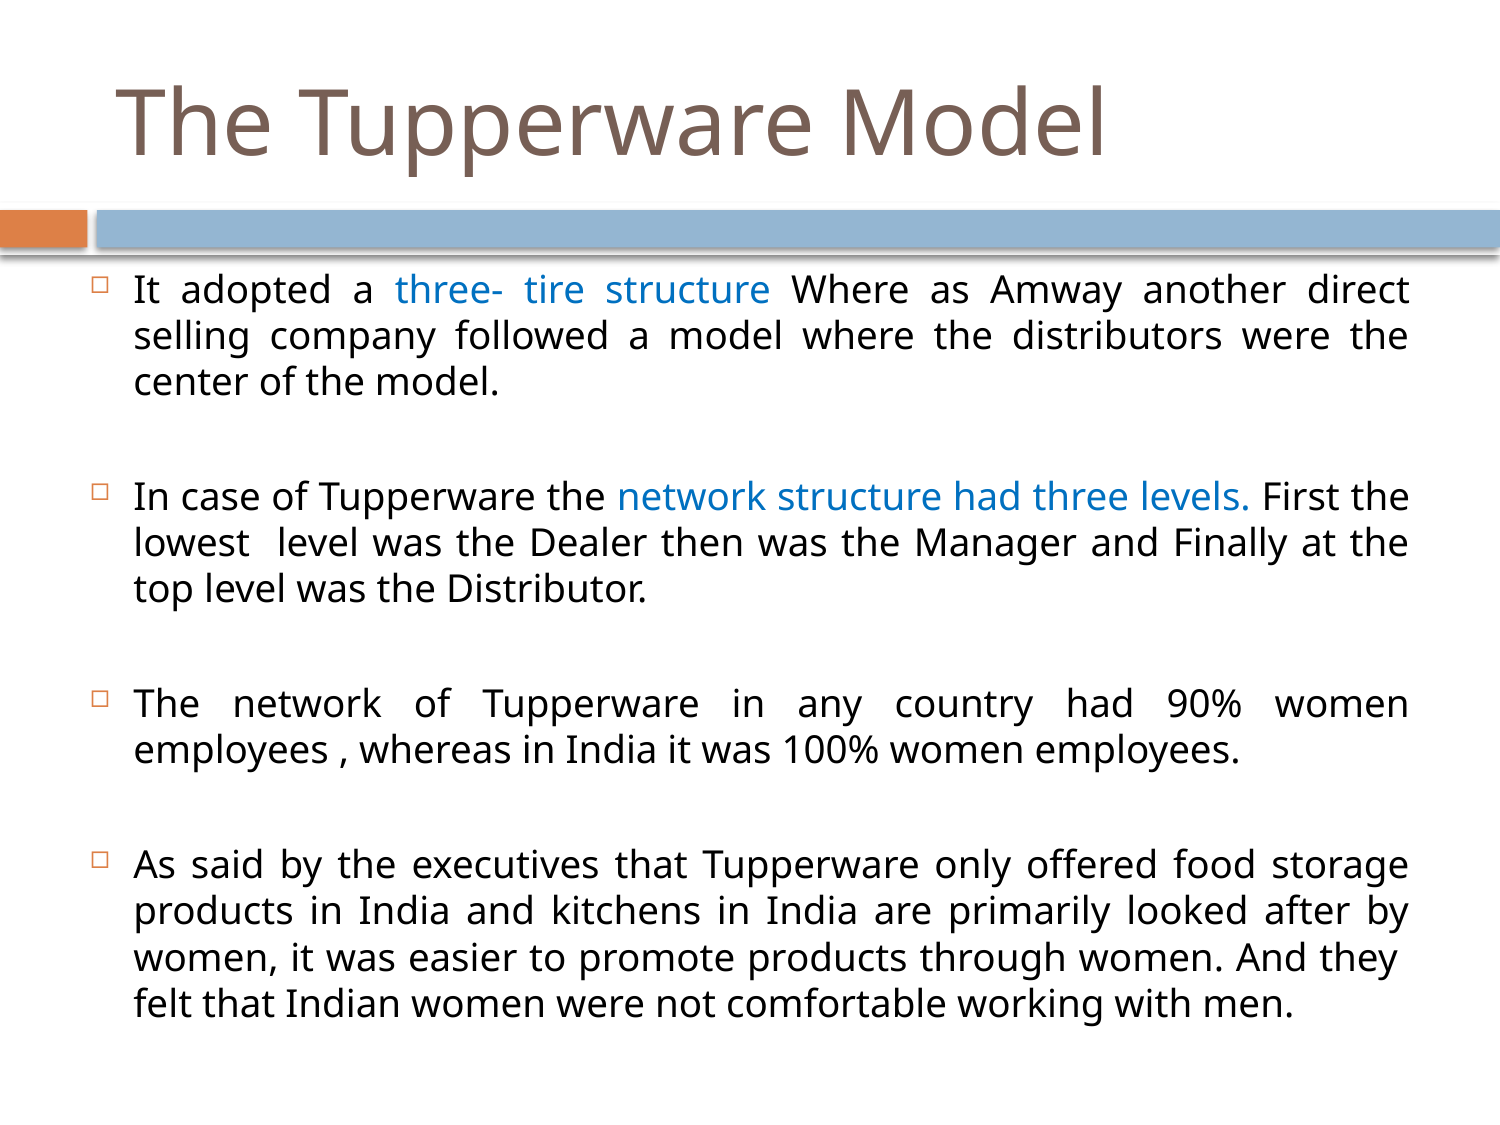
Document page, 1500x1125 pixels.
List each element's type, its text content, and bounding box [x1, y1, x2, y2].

title The Tupperware Model [100, 37, 1438, 200]
list It adopted a three- tire structure Where as Amway another direct selling company followed a model where the distributors were the center of the model. In case of Tupperware the network structure had three levels. First the lowest level was the Dealer then was the Manager and Finally at the top level was the Distributor. The network of Tupperware in any country had 90% women employees , whereas in India it was 100% women employees. As said by the executives that Tupperware only offered food storage products in India and kitchens in India are primarily looked after by women, it was easier to promote products through women. And they felt that Indian women were not comfortable working with men. [75, 200, 1425, 1050]
